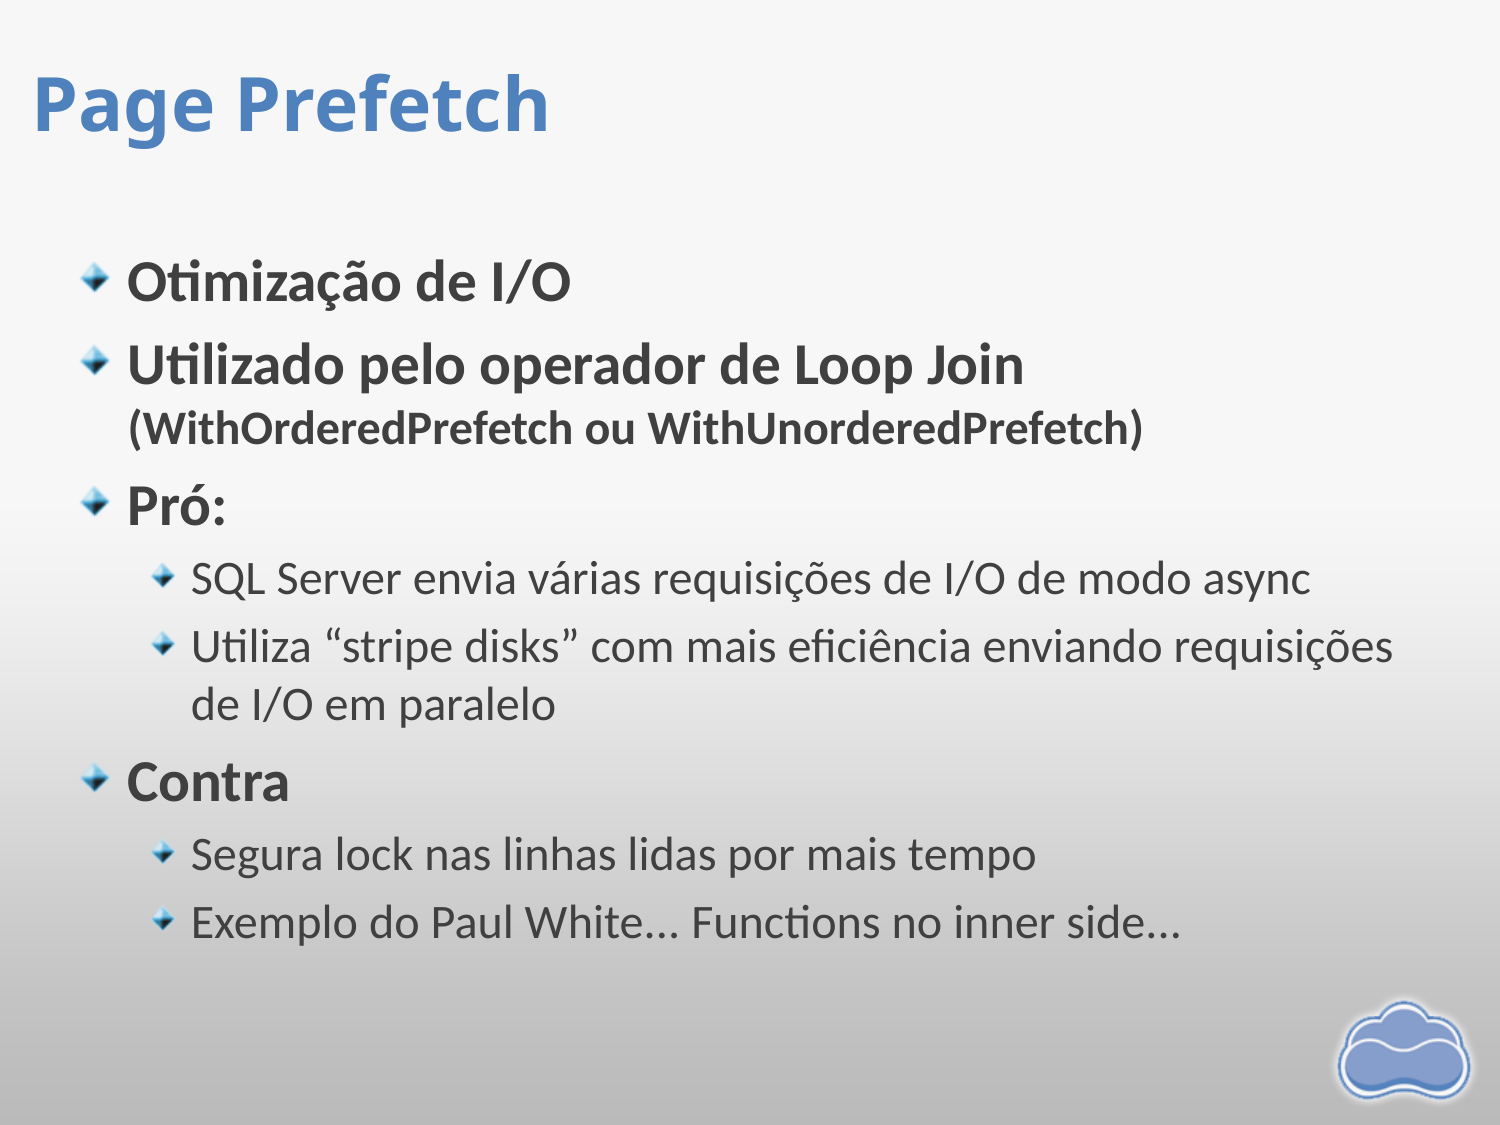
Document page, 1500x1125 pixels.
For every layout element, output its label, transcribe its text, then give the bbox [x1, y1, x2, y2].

title Page Prefetch [16, 42, 1493, 160]
picture [0, 0, 1500, 1125]
list Otimização de I/O Utilizado pelo operador de Loop Join (WithOrderedPrefetch ou WithUnorderedPrefetch) Pró: SQL Server envia várias requisições de I/O de modo async Utiliza “stripe disks” com mais eficiência enviando requisições de I/O em paralelo Contra Segura lock nas linhas lidas por mais tempo Exemplo do Paul White... Functions no inner side... [58, 234, 1430, 961]
